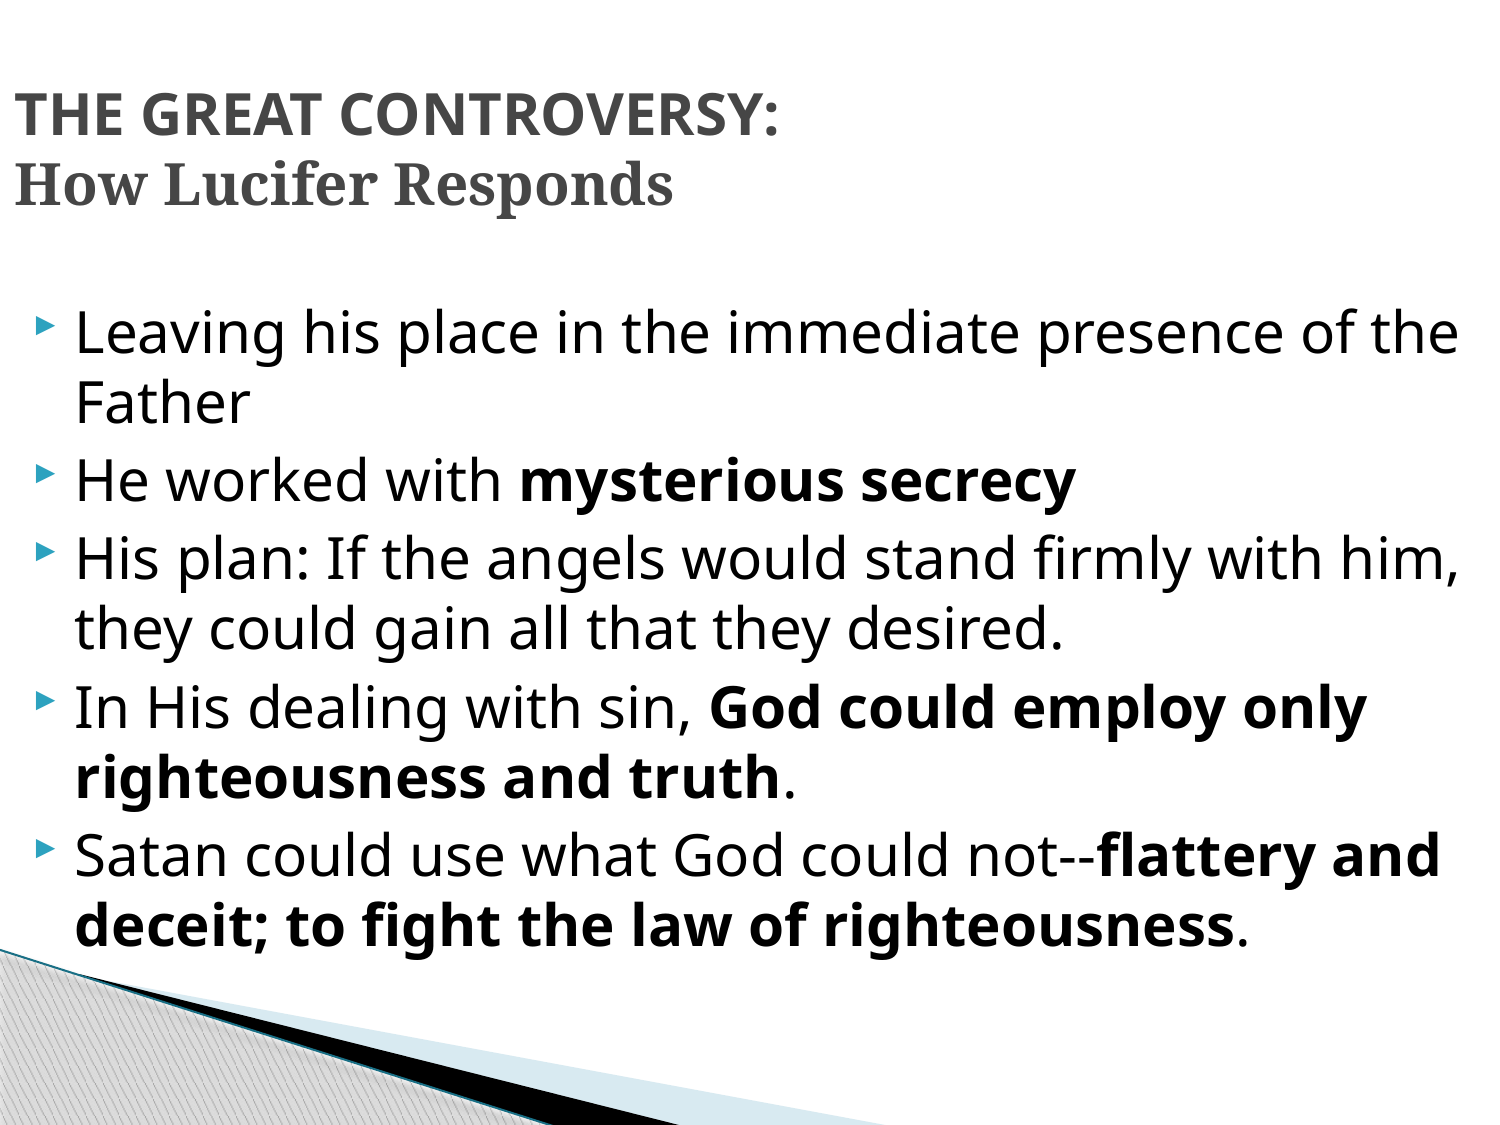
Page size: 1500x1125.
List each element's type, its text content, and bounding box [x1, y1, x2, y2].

title THE GREAT CONTROVERSY: How Lucifer Responds [0, 0, 1488, 225]
list Leaving his place in the immediate presence of the Father He worked with mysterious secrecy His plan: If the angels would stand firmly with him, they could gain all that they desired. In His dealing with sin, God could employ only righteousness and truth. Satan could use what God could not--flattery and deceit; to fight the law of righteousness. [0, 287, 1488, 1125]
